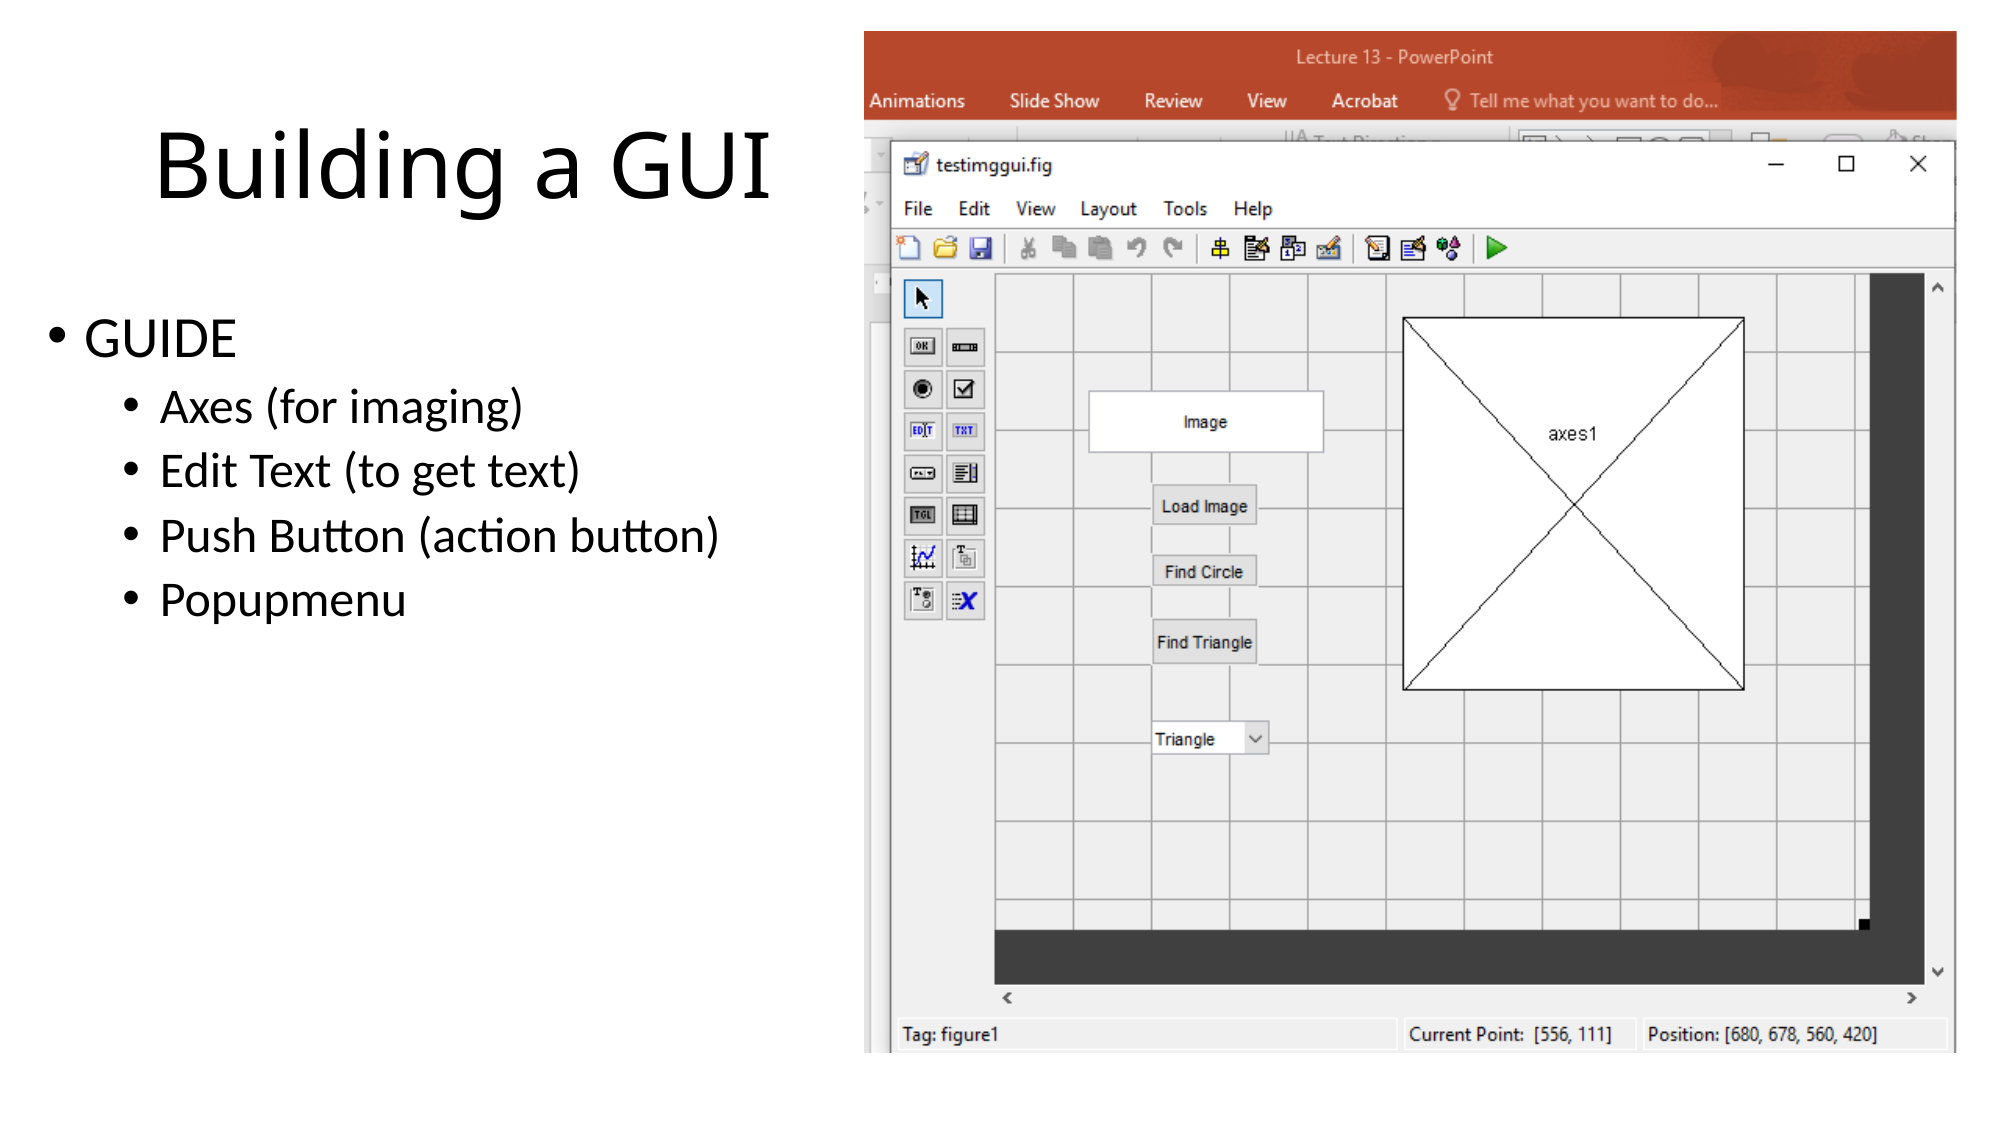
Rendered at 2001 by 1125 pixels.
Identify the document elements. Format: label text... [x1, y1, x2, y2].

picture [864, 31, 1957, 1053]
list GUIDE Axes (for imaging) Edit Text (to get text) Push Button (action button) Popupmenu [32, 299, 806, 1014]
title Building a GUI [137, 59, 864, 278]
